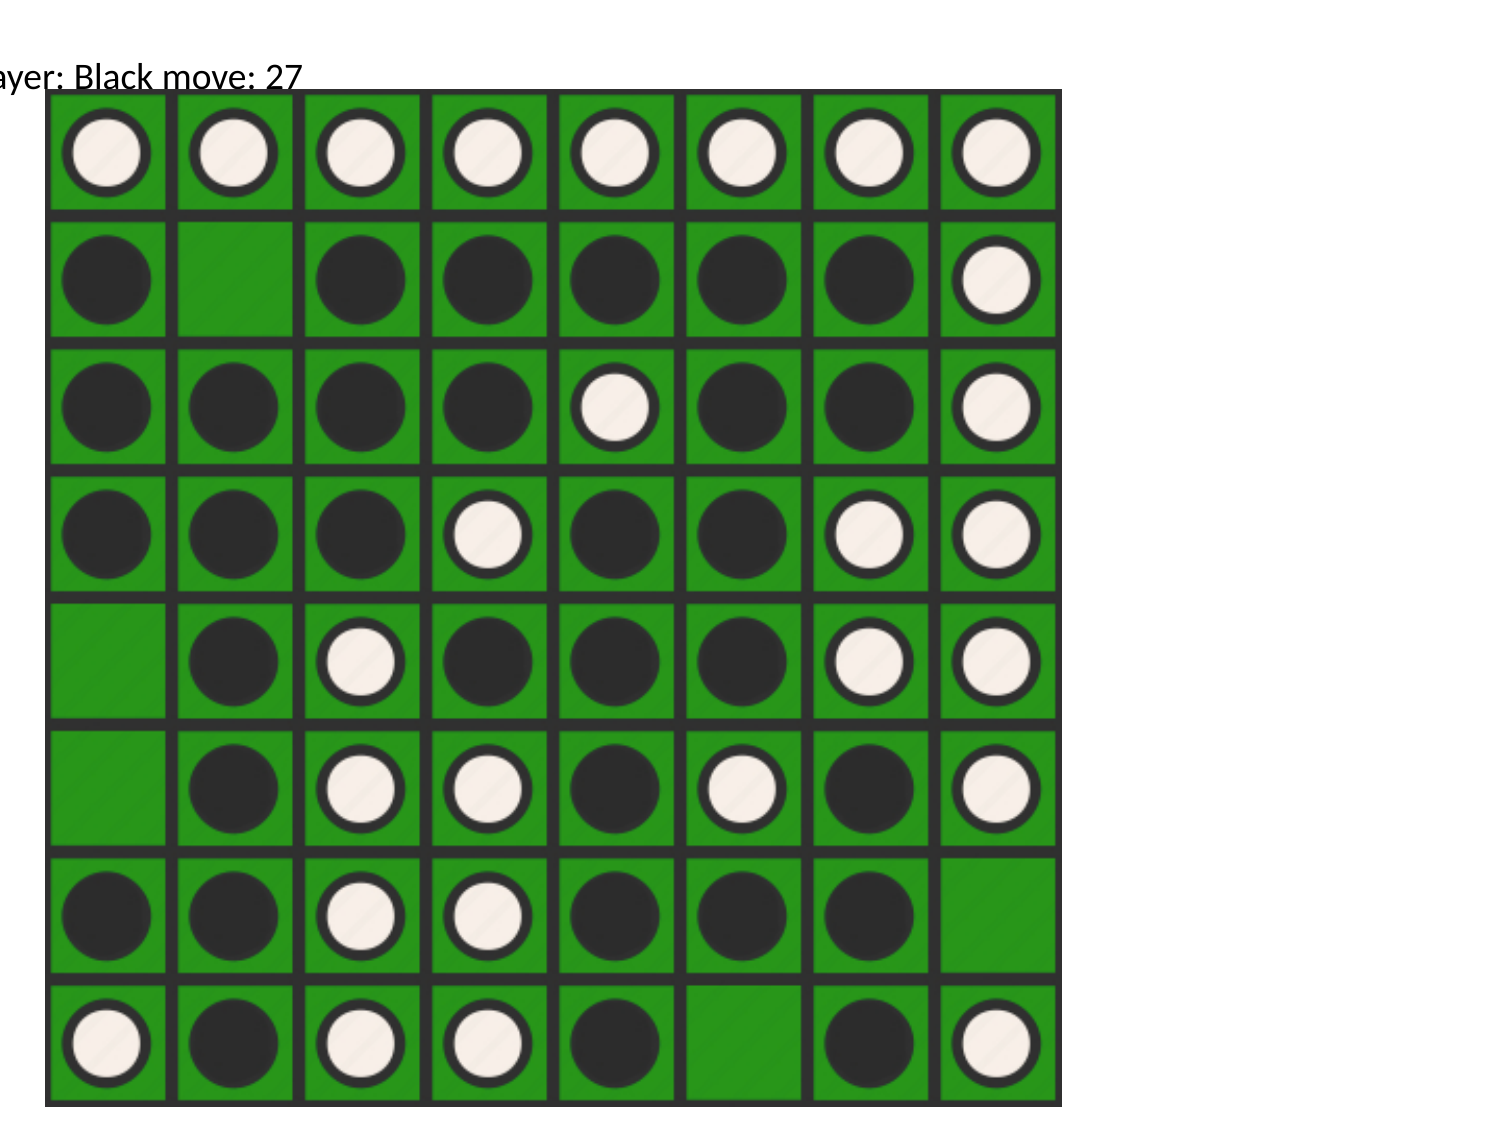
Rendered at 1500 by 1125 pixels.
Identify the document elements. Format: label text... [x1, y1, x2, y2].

text_box turn: 55 player: Black move: 27 [0, 44, 319, 105]
picture [44, 89, 1062, 1107]
